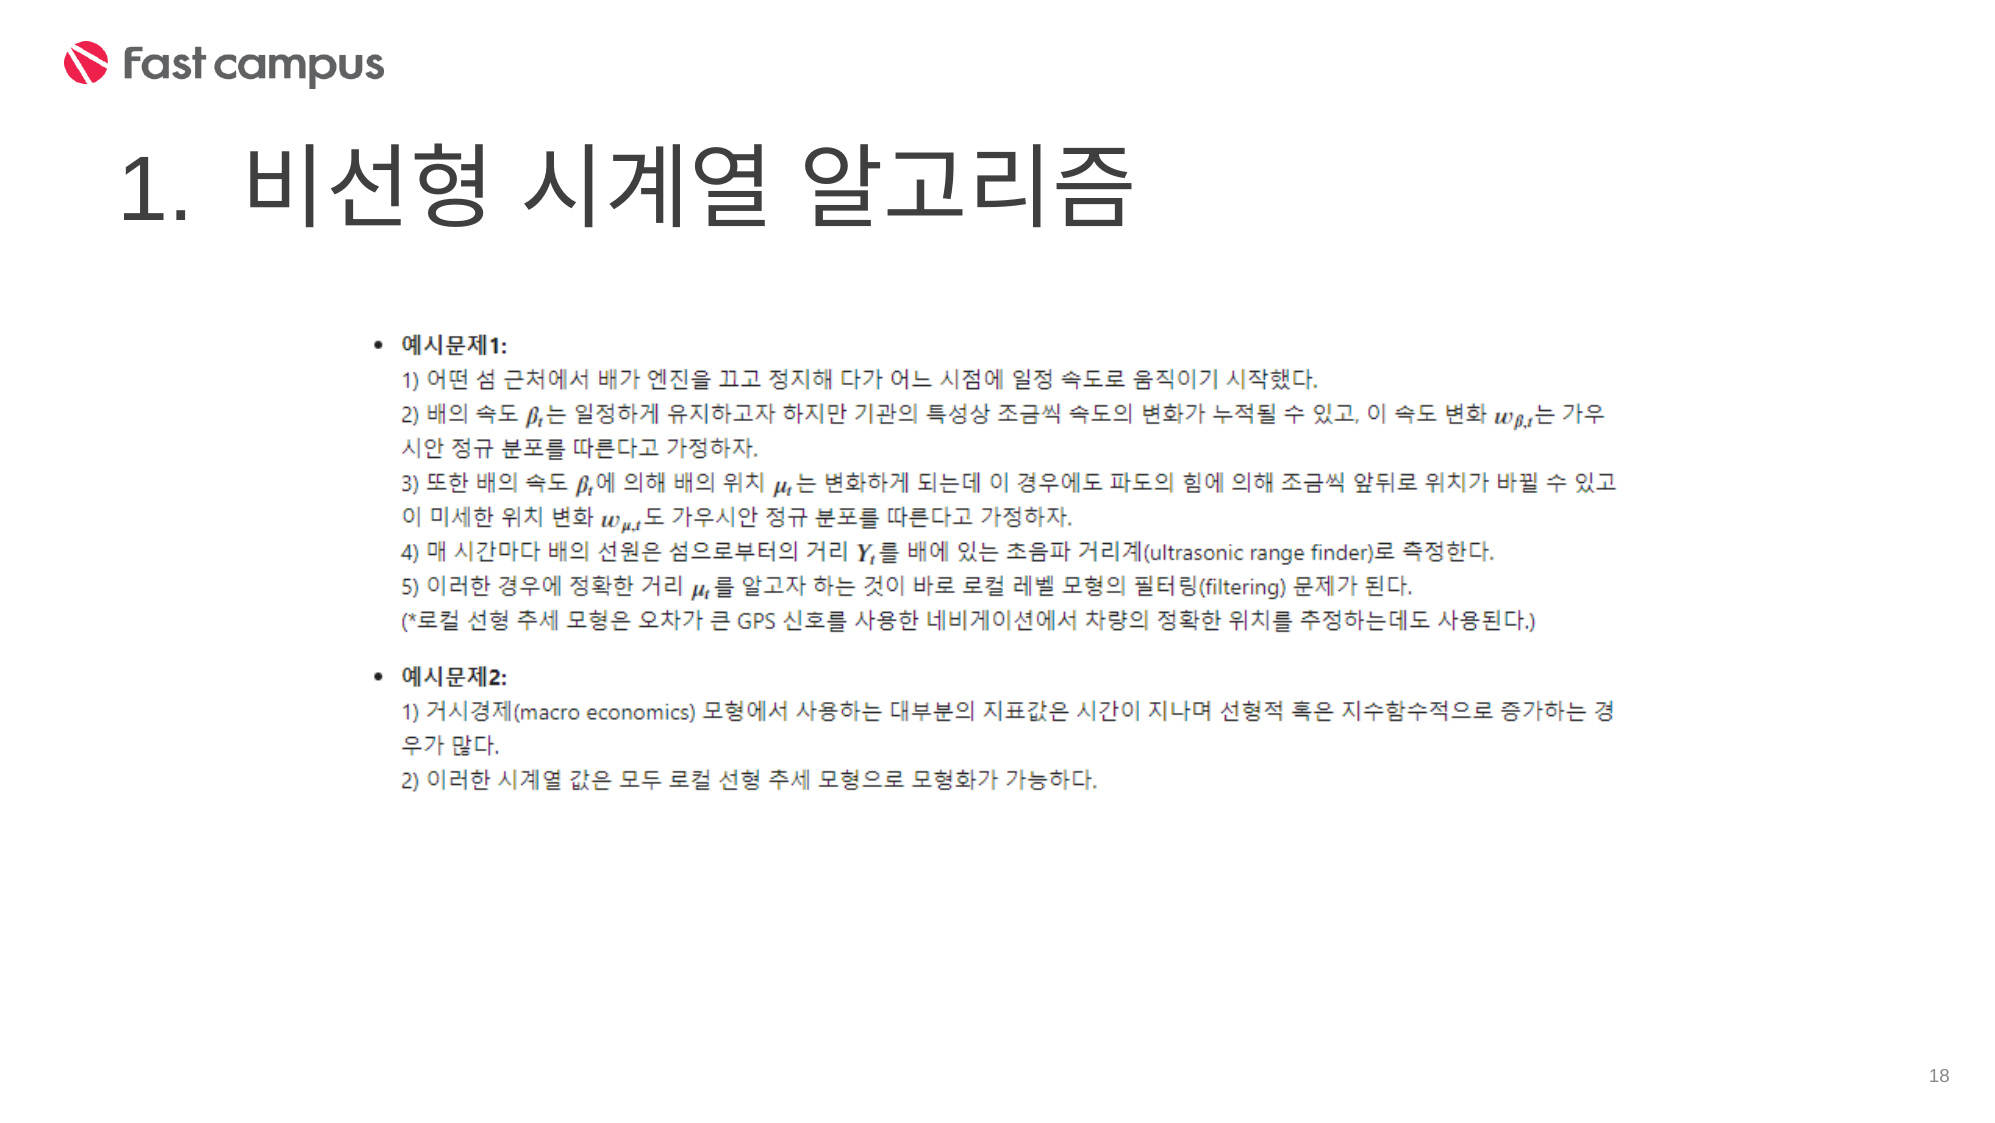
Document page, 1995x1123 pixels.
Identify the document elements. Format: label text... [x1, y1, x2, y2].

picture [64, 41, 384, 89]
title 1. 비선형 시계열 알고리즘 [99, 90, 1896, 278]
slide_number ‹#› [1502, 1045, 1969, 1106]
picture [358, 324, 1636, 798]
